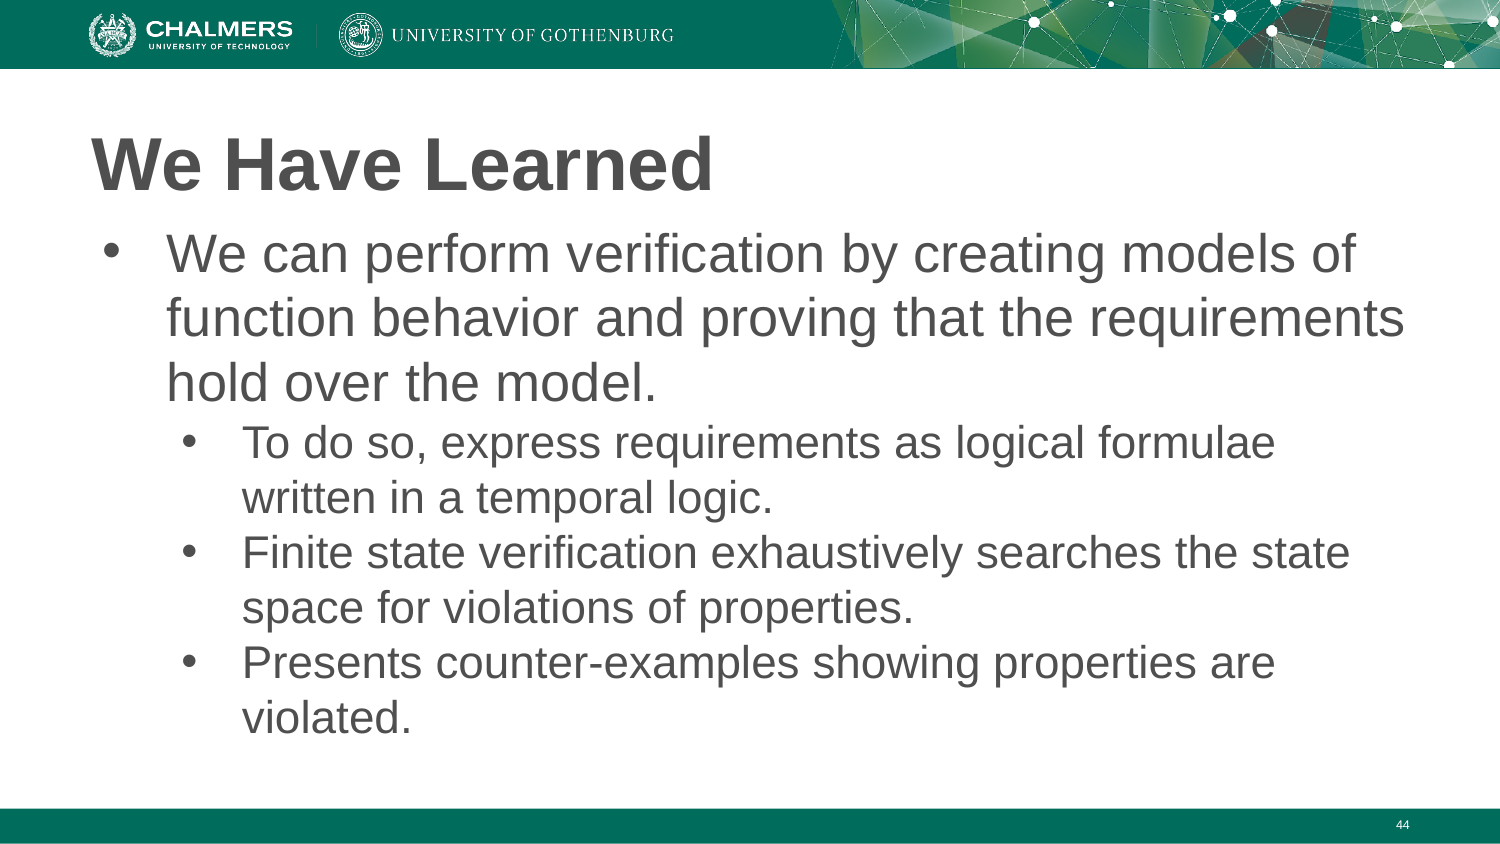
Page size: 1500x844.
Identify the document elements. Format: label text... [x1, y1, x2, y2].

title We Have Learned [76, 100, 1425, 210]
slide_number ‹#› [1074, 809, 1425, 844]
picture [759, 0, 1500, 68]
picture [64, 0, 696, 85]
list We can perform verification by creating models of function behavior and proving that the requirements hold over the model. To do so, express requirements as logical formulae written in a temporal logic. Finite state verification exhaustively searches the state space for violations of properties. Presents counter-examples showing properties are violated. [76, 210, 1425, 782]
